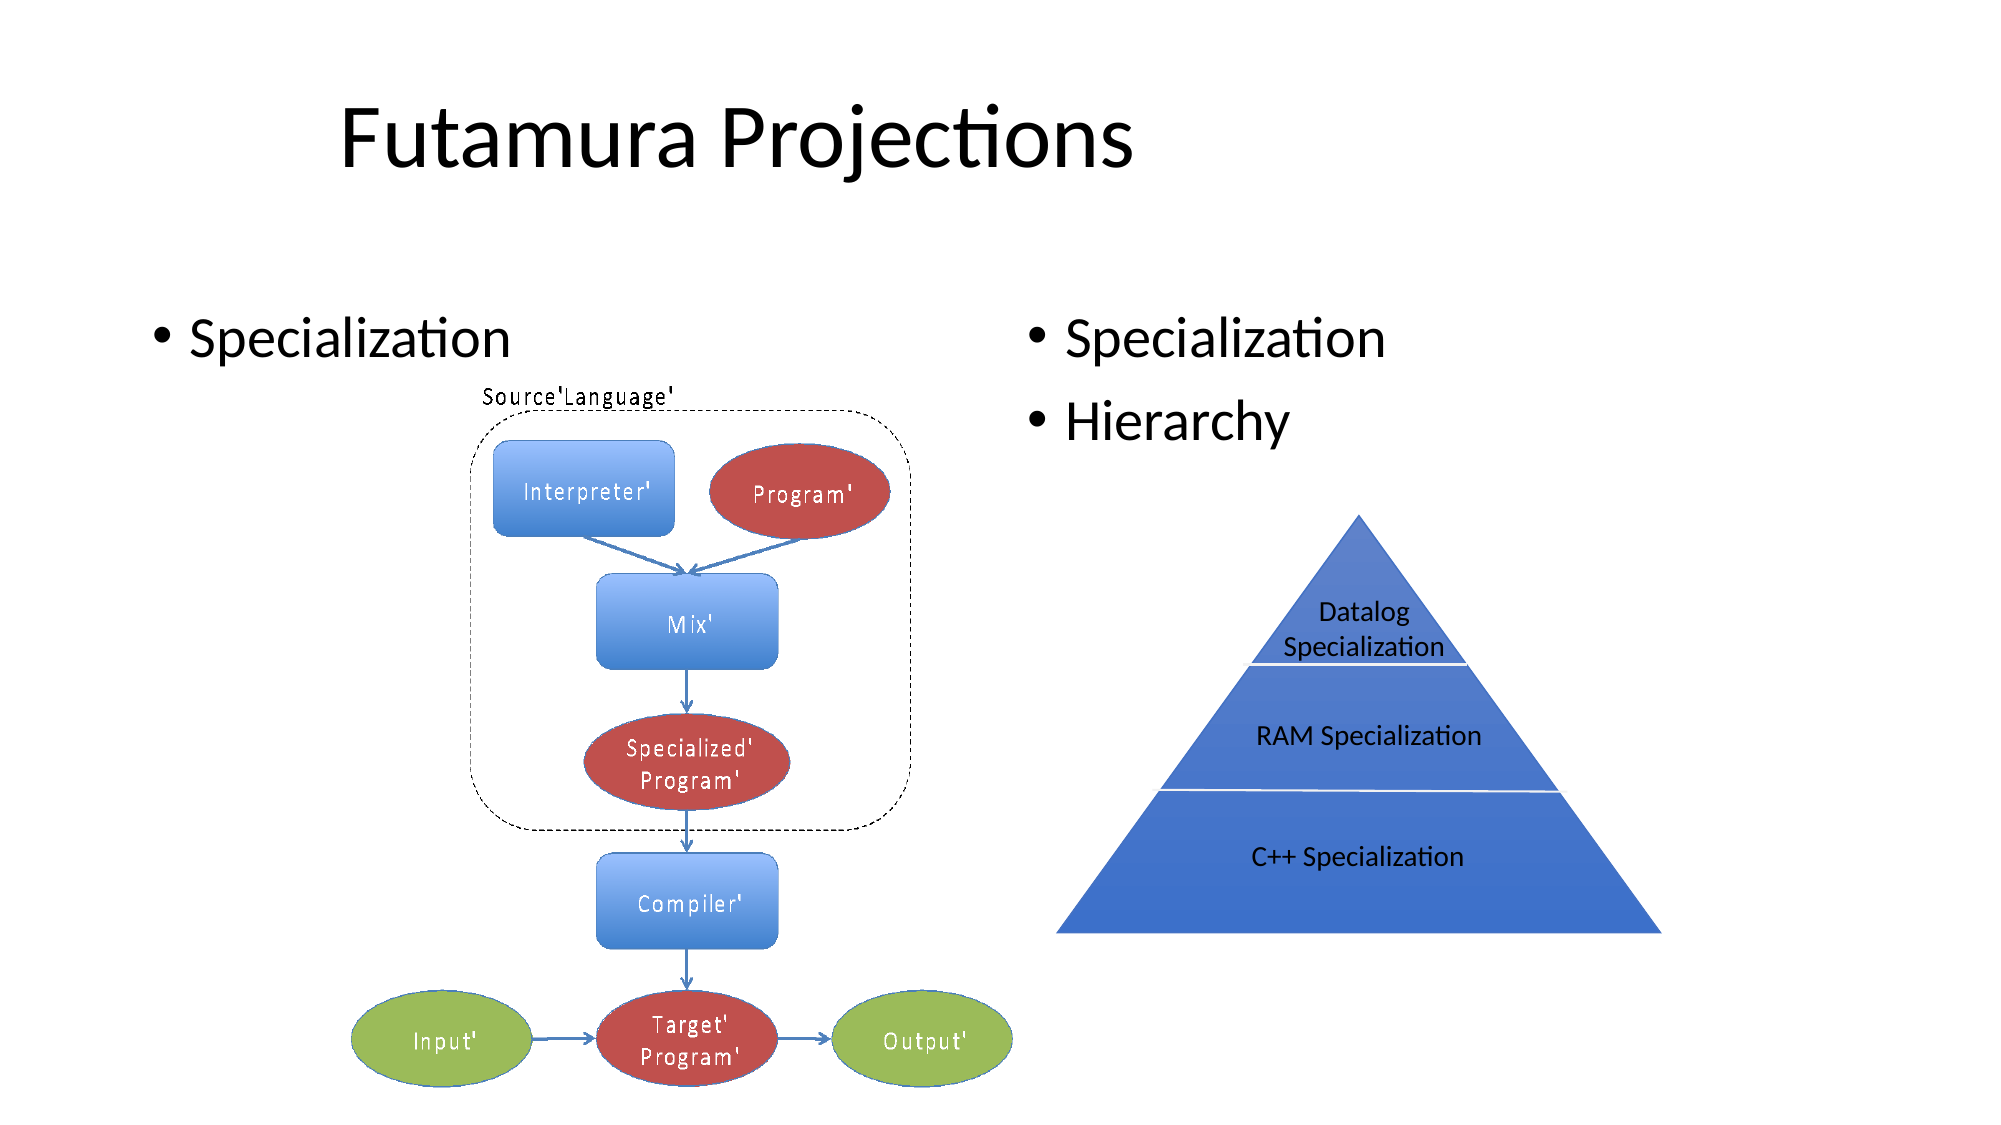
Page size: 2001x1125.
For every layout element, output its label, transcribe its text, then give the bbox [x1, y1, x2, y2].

picture [324, 378, 1028, 1105]
list Specialization Hierarchy [1012, 299, 1863, 1014]
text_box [1057, 515, 1661, 933]
list Specialization [137, 299, 988, 1014]
title Futamura Projections [324, 25, 1508, 250]
